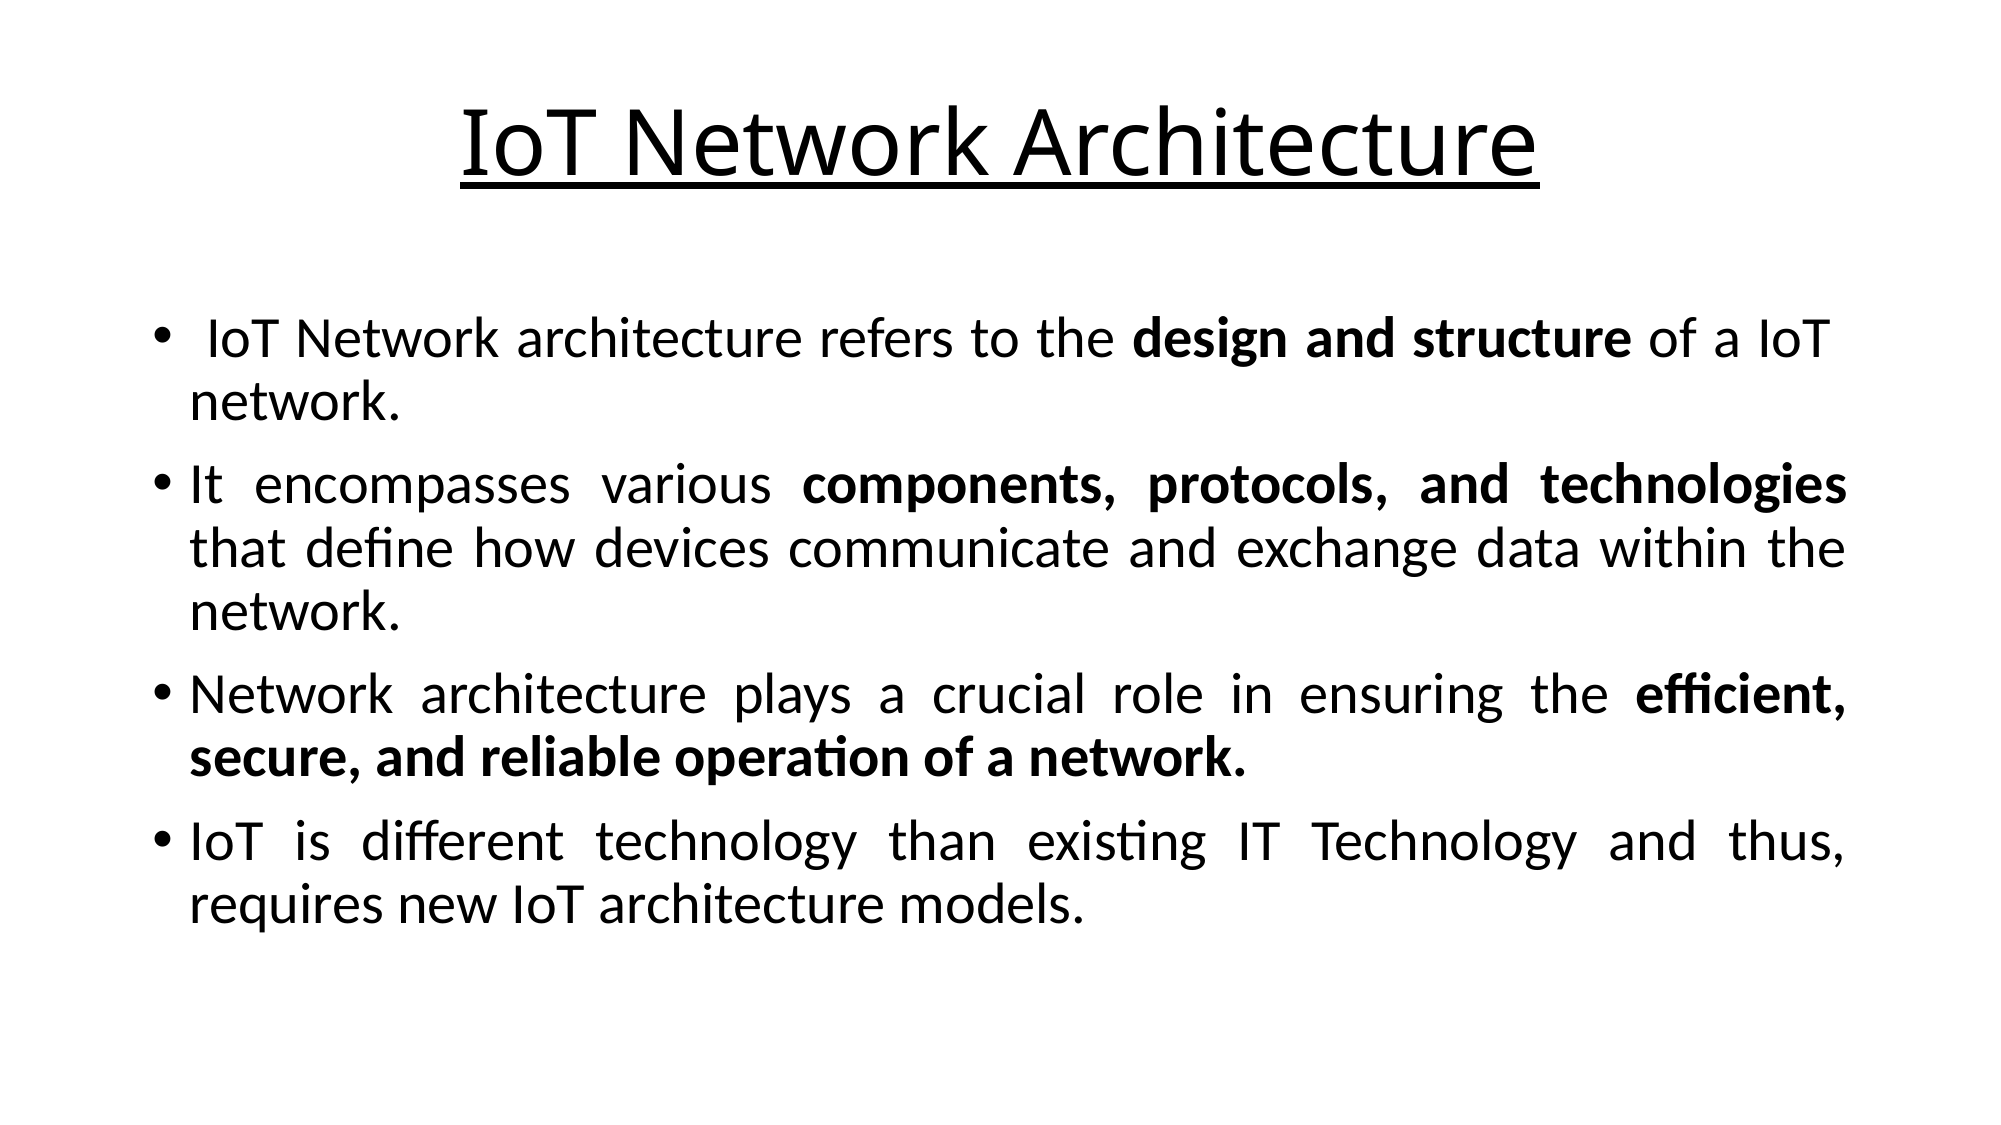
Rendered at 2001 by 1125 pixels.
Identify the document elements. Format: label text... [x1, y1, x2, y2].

title IoT Network Architecture [137, 59, 1863, 232]
list IoT Network architecture refers to the design and structure of a IoT network. It encompasses various components, protocols, and technologies that define how devices communicate and exchange data within the network. Network architecture plays a crucial role in ensuring the efficient, secure, and reliable operation of a network. IoT is different technology than existing IT Technology and thus, requires new IoT architecture models. [137, 299, 1863, 1014]
